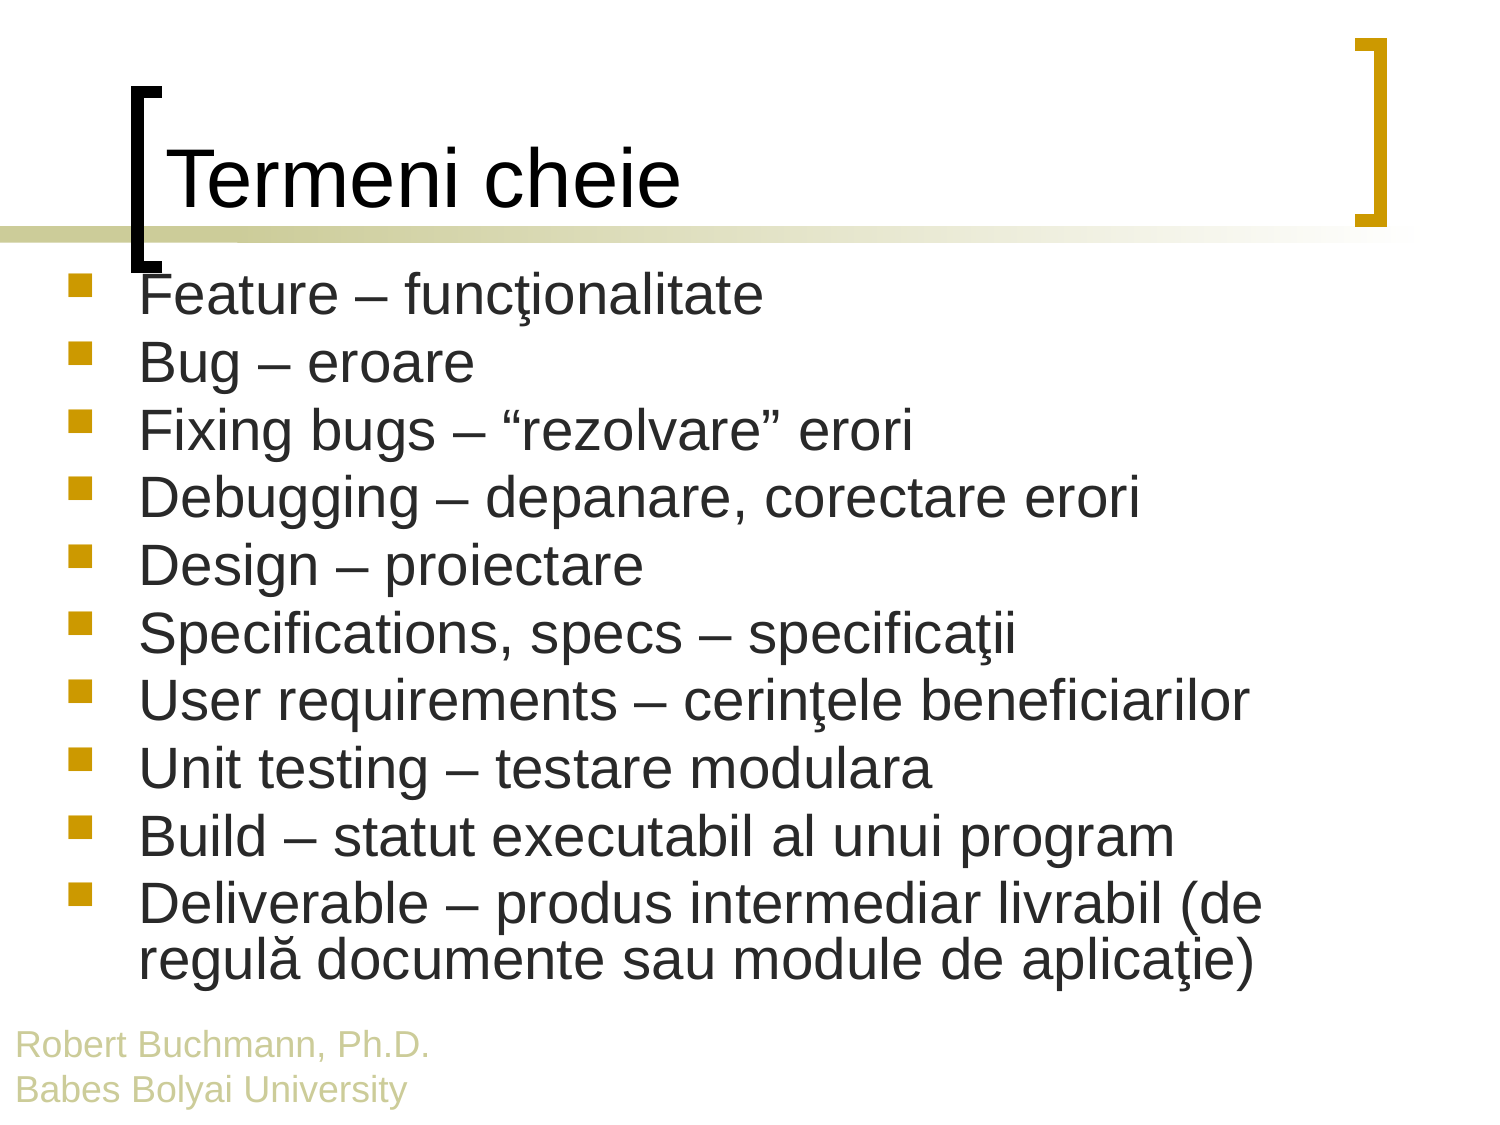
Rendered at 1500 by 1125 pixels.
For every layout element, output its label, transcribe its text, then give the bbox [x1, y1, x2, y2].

title Termeni cheie [149, 0, 1325, 232]
list Feature – funcţionalitate Bug – eroare Fixing bugs – “rezolvare” erori Debugging – depanare, corectare erori Design – proiectare Specifications, specs – specificaţii User requirements – cerinţele beneficiarilor Unit testing – testare modulara Build – statut executabil al unui program Deliverable – produs intermediar livrabil (de regulă documente sau module de aplicaţie) [49, 262, 1382, 1051]
